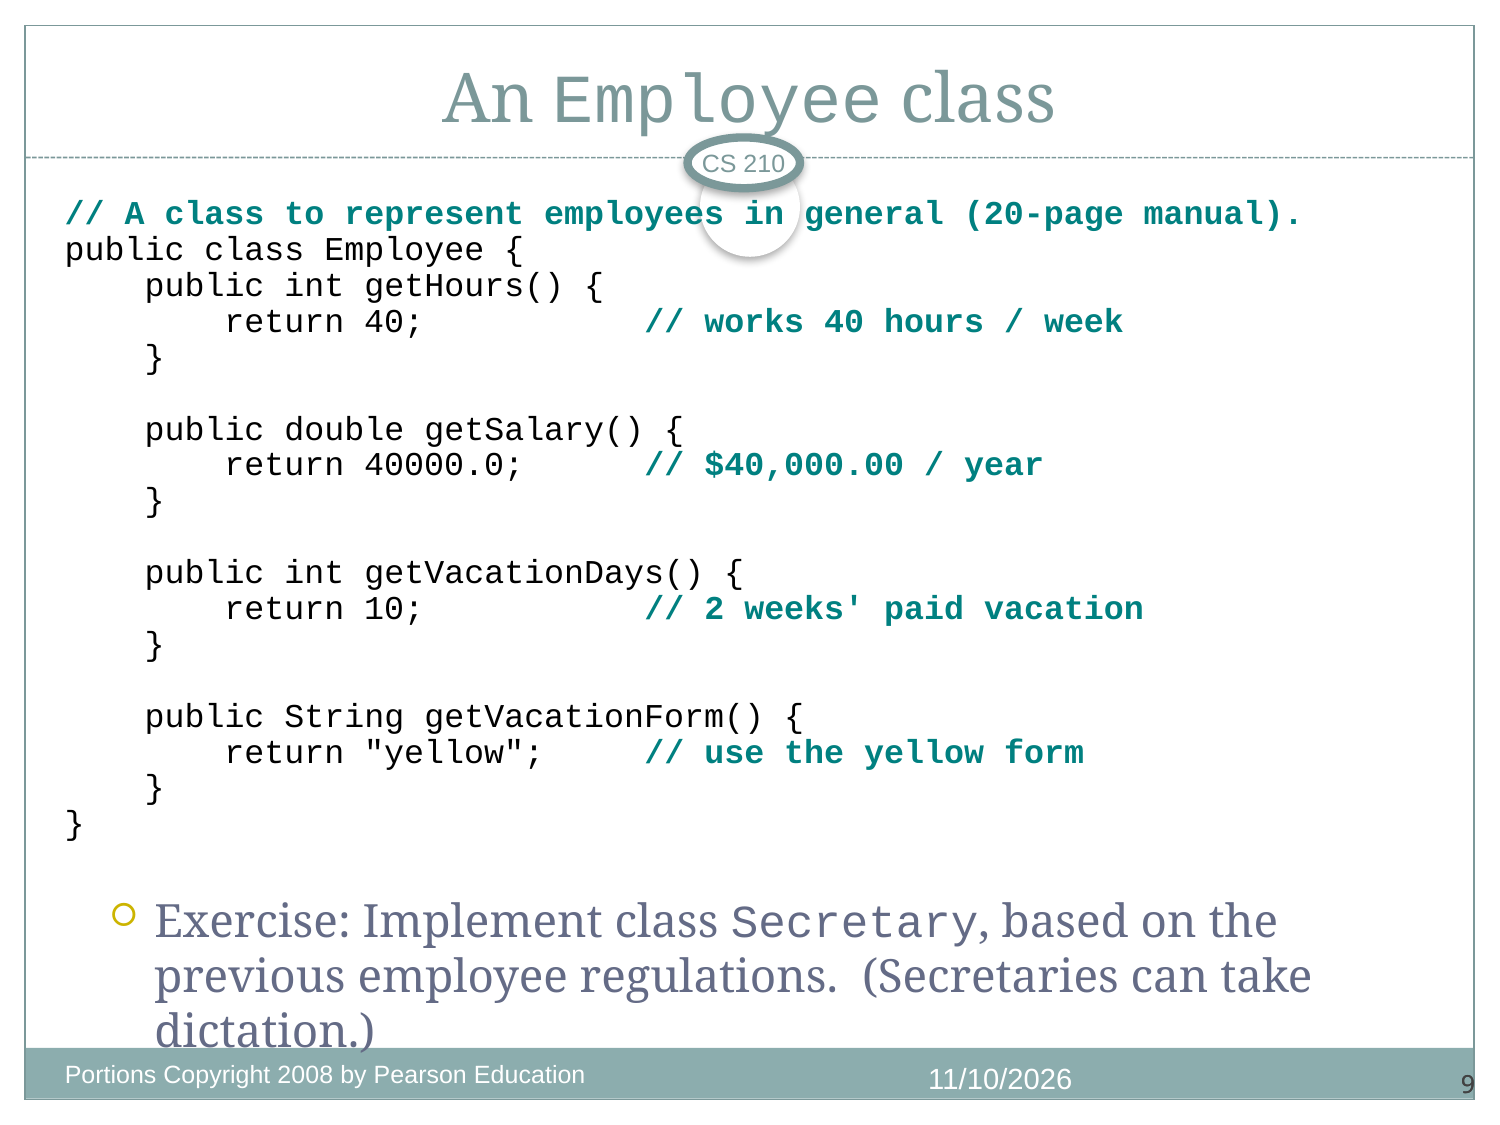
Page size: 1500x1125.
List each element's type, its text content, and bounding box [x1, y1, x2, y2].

footer Portions Copyright 2008 by Pearson Education [50, 1051, 663, 1112]
title An Employee class [49, 37, 1450, 144]
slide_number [837, 1052, 1088, 1113]
slide_number CS 210 [675, 137, 813, 188]
list // A class to represent employees in general (20-page manual). public class Employee { public int getHours() { return 40; // works 40 hours / week } public double getSalary() { return 40000.0; // $40,000.00 / year } public int getVacationDays() { return 10; // 2 weeks' paid vacation } public String getVacationForm() { return "yellow"; // use the yellow form } } Exercise: Implement class Secretary, based on the previous employee regulations. (Secretaries can take dictation.) [49, 188, 1450, 1025]
